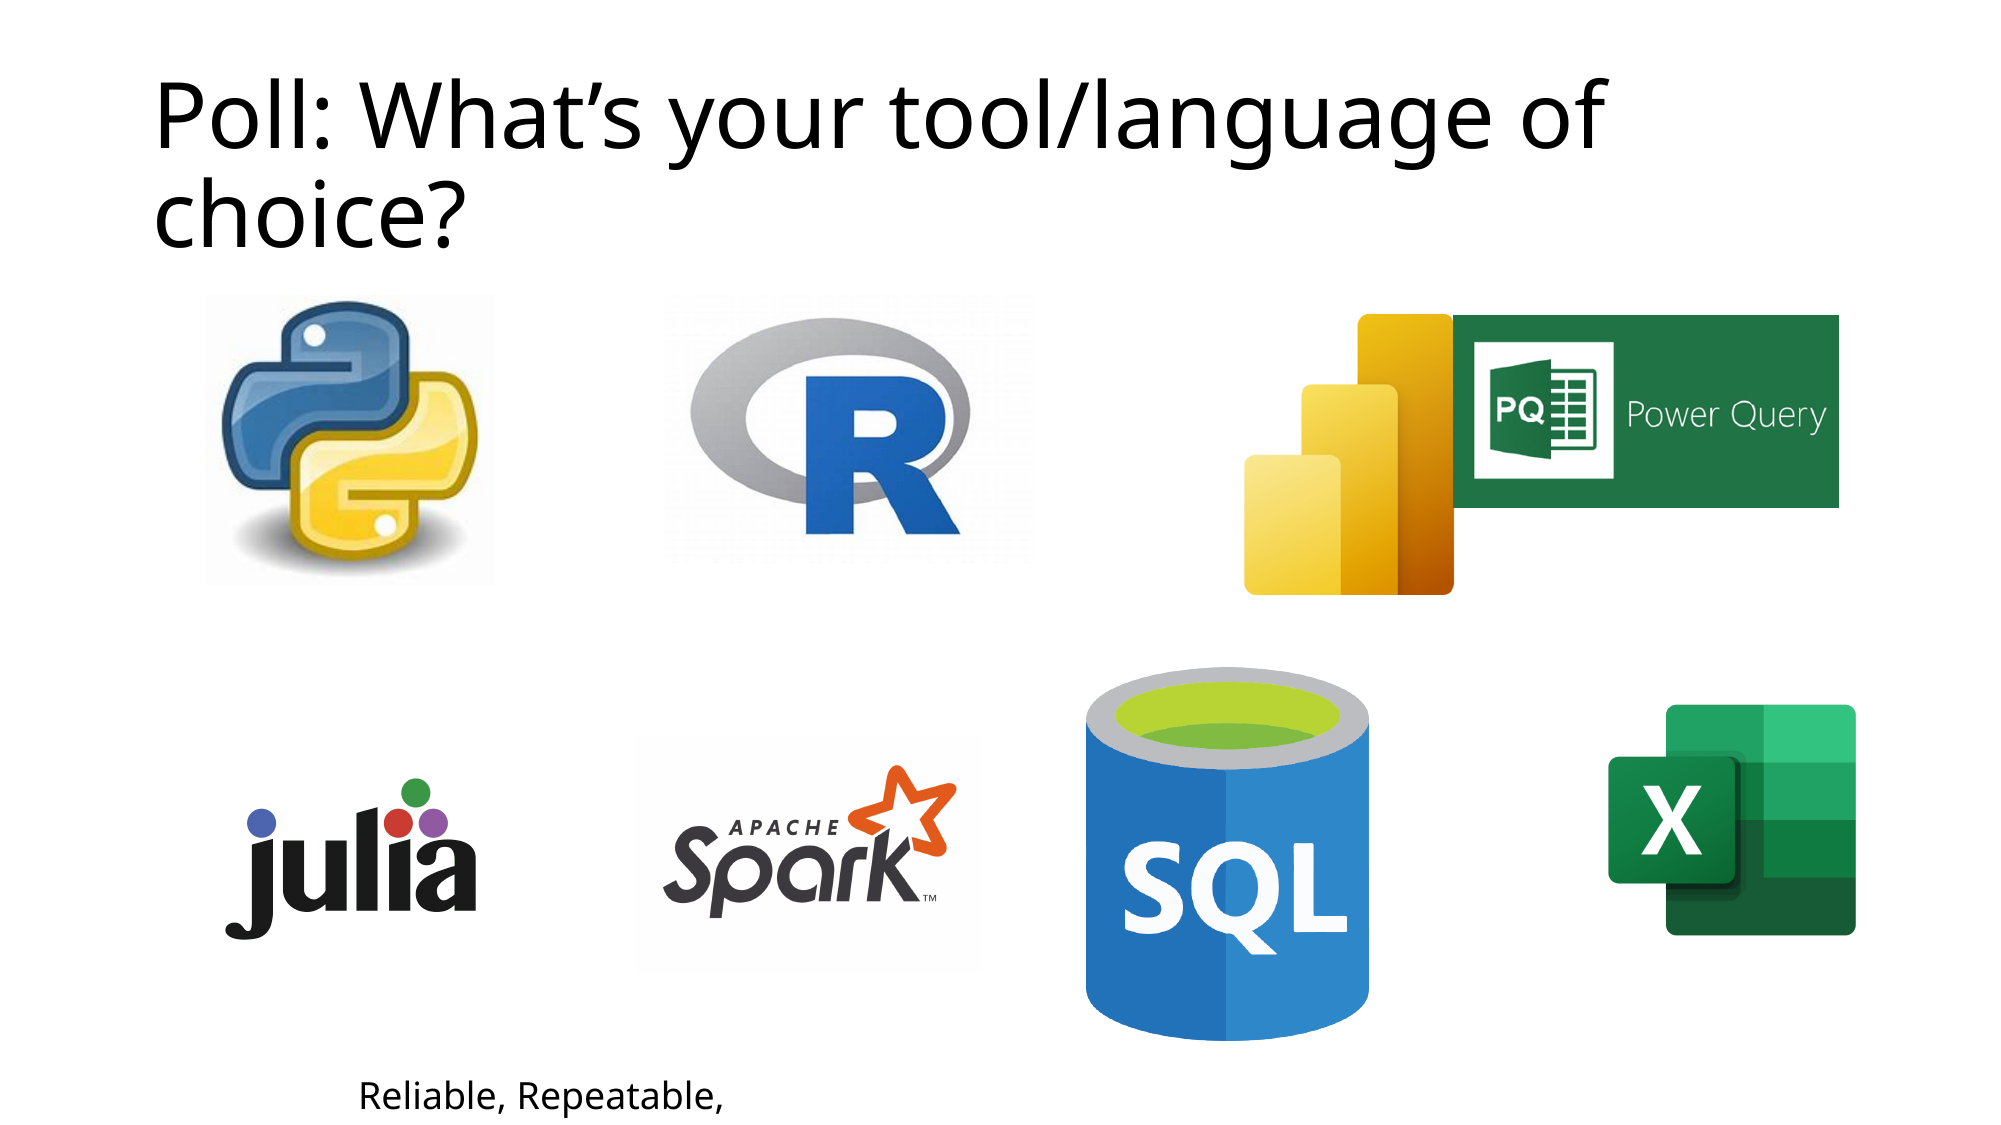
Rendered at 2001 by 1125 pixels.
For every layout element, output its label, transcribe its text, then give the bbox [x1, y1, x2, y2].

picture [635, 734, 983, 974]
picture [169, 737, 532, 980]
picture [663, 294, 1034, 563]
text_box Reliable, Repeatable, Reproducible [343, 1064, 956, 1125]
picture [1472, 646, 1992, 994]
picture [1202, 297, 1851, 618]
title Poll: What’s your tool/language of choice? [137, 59, 1863, 278]
picture [1086, 666, 1369, 1041]
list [205, 294, 496, 585]
